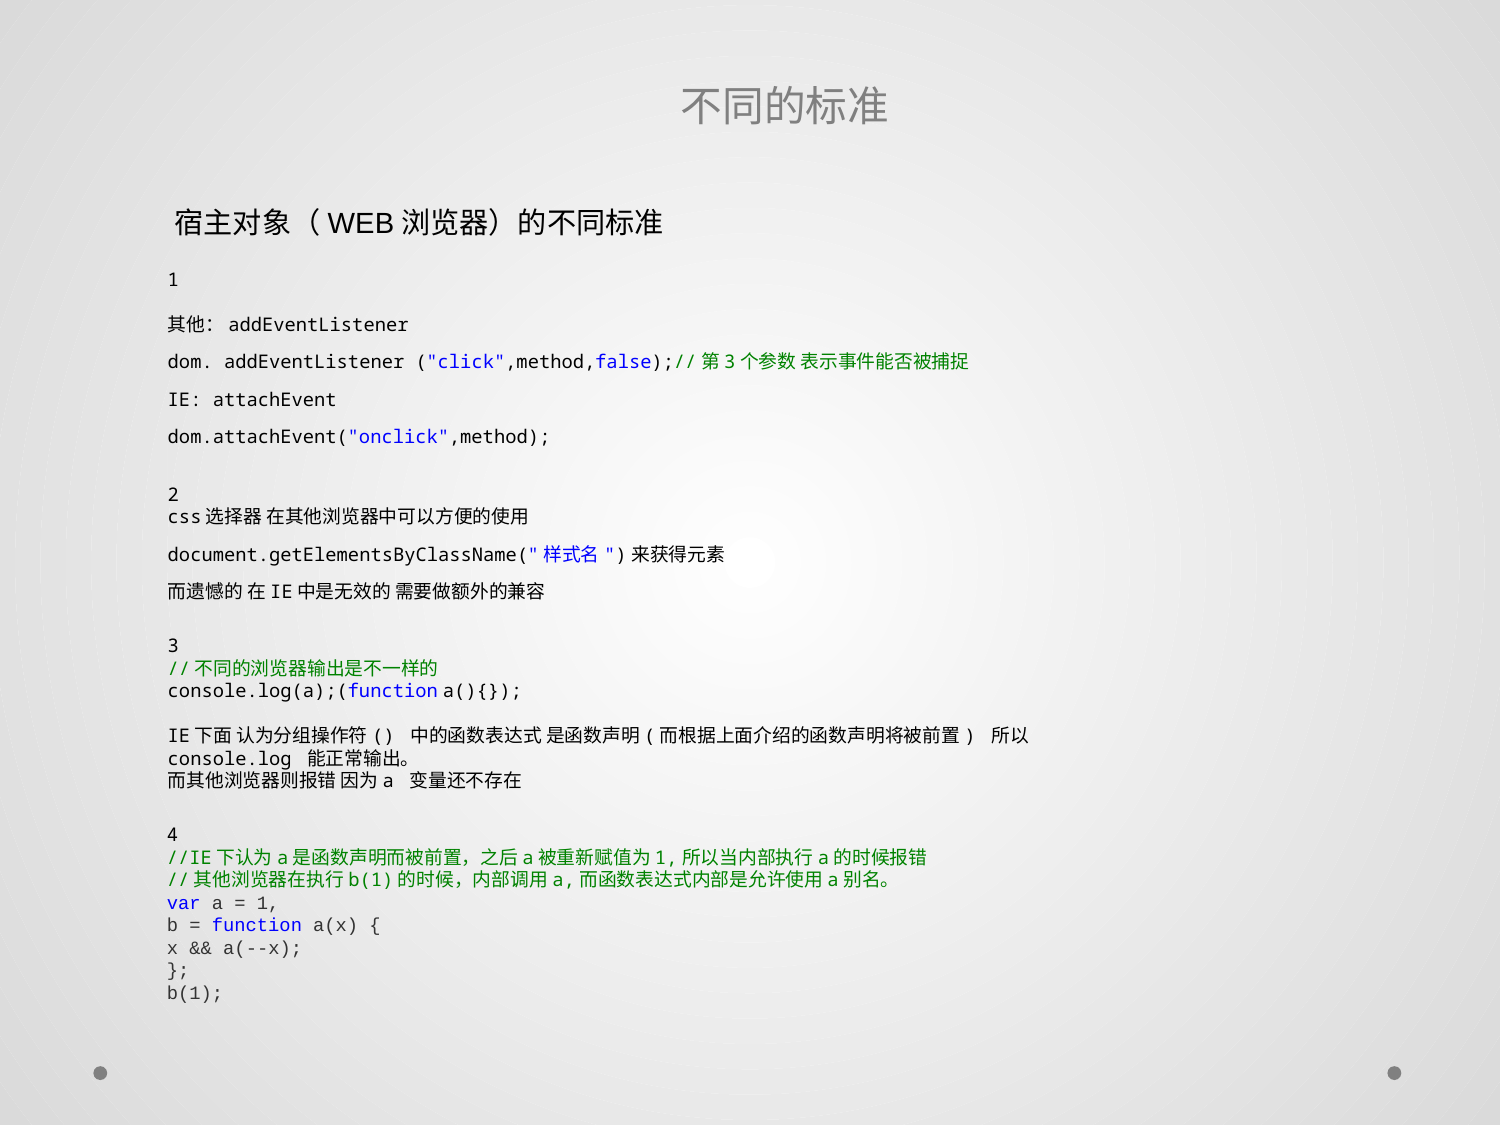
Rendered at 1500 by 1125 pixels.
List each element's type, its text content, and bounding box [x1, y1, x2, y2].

text_box 2 css选择器 在其他浏览器中可以方便的使用 document.getElementsByClassName("样式名")来获得元素 而遗憾的 在IE中是无效的 需要做额外的兼容 [167, 482, 963, 603]
subtitle 宿主对象（WEB浏览器）的不同标准 [159, 196, 1424, 279]
text_box 1 其他：addEventListener dom. addEventListener ("click",method,false);//第3个参数 表示事件能否被捕捉 IE: attachEvent dom.attachEvent("onclick",method); [167, 267, 1125, 448]
title 不同的标准 [147, 66, 1423, 138]
text_box 3 //不同的浏览器输出是不一样的 console.log(a);(function a(){}); IE下面 认为分组操作符() 中的函数表达式 是函数声明(而根据上面介绍的函数声明将被前置) 所以console.log 能正常输出。 而其他浏览器则报错 因为a 变量还不存在 [167, 633, 1125, 792]
text_box 4 //IE下认为a是函数声明而被前置，之后a被重新赋值为1,所以当内部执行a的时候报错 //其他浏览器在执行b(1)的时候，内部调用a,而函数表达式内部是允许使用a别名。 var a = 1, b = function a(x) { x && a(--x); }; b(1); [166, 822, 950, 1003]
